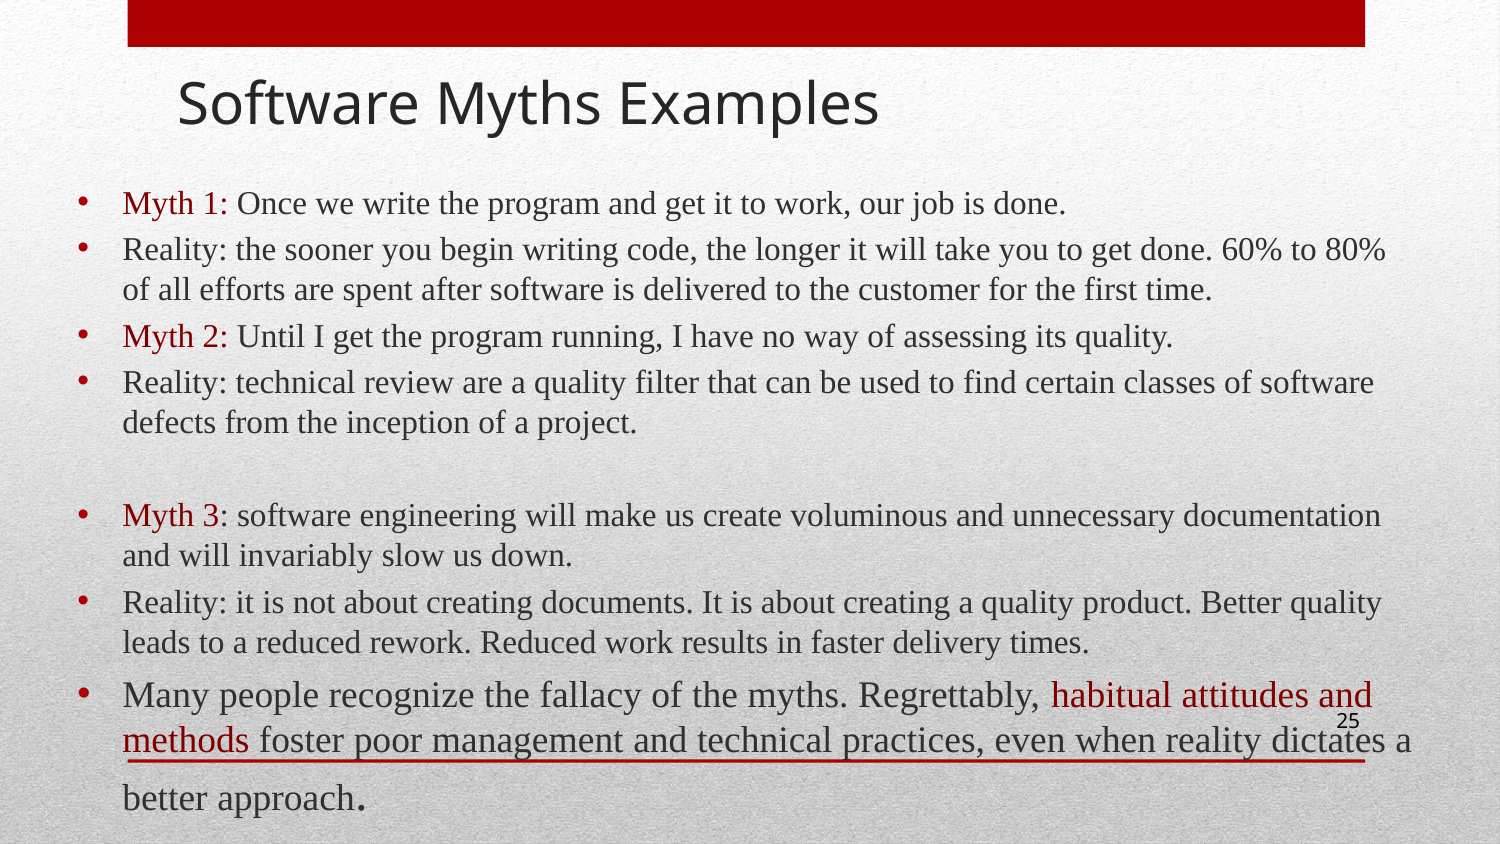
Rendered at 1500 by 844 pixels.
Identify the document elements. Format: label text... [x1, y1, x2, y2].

picture [0, 0, 1500, 844]
text_box ‹#› [1250, 699, 1375, 745]
list Myth 1: Once we write the program and get it to work, our job is done. Reality: the sooner you begin writing code, the longer it will take you to get done. 60% to 80% of all efforts are spent after software is delivered to the customer for the first time. Myth 2: Until I get the program running, I have no way of assessing its quality. Reality: technical review are a quality filter that can be used to find certain classes of software defects from the inception of a project. Myth 3: software engineering will make us create voluminous and unnecessary documentation and will invariably slow us down. Reality: it is not about creating documents. It is about creating a quality product. Better quality leads to a reduced rework. Reduced work results in faster delivery times. Many people recognize the fallacy of the myths. Regrettably, habitual attitudes and methods foster poor management and technical practices, even when reality dictates a better approach. [62, 269, 1438, 732]
title Software Myths Examples [162, 56, 1375, 144]
